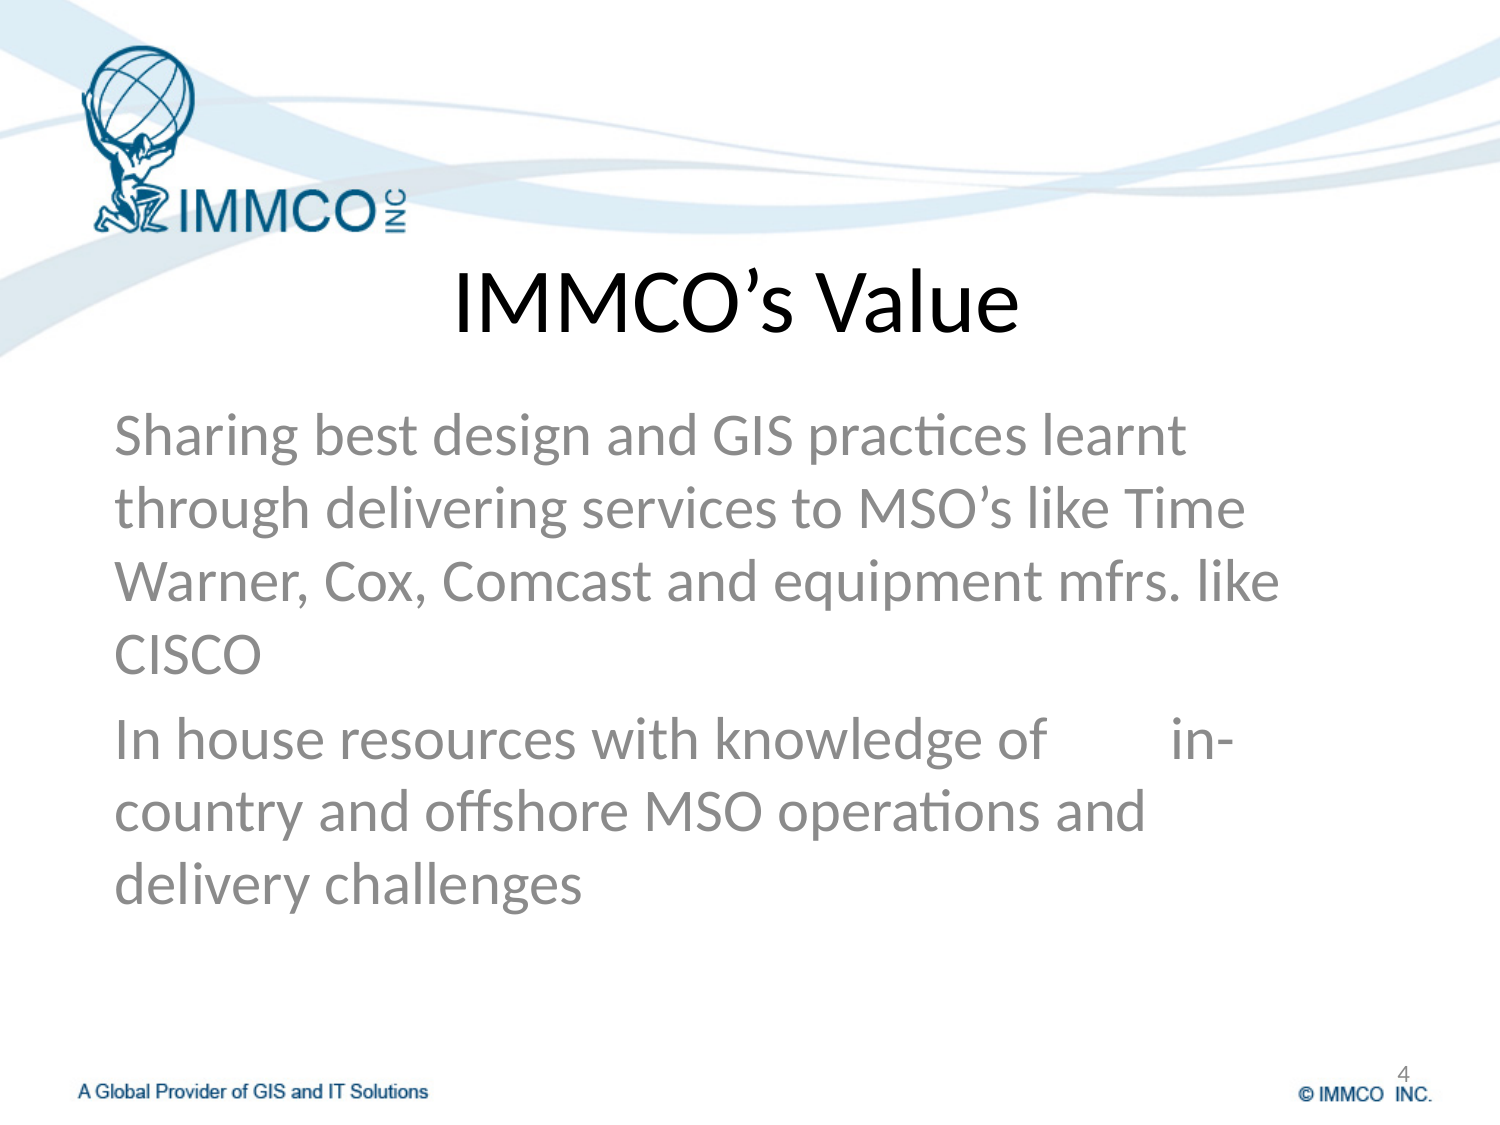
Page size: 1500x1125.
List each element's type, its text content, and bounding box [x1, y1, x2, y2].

picture [0, 0, 1500, 1125]
subtitle Sharing best design and GIS practices learnt through delivering services to MSO’s like Time Warner, Cox, Comcast and equipment mfrs. like CISCO In house resources with knowledge of in-country and offshore MSO operations and delivery challenges [99, 387, 1338, 925]
title IMMCO’s Value [99, 174, 1375, 417]
slide_number 4 [1074, 1042, 1425, 1103]
